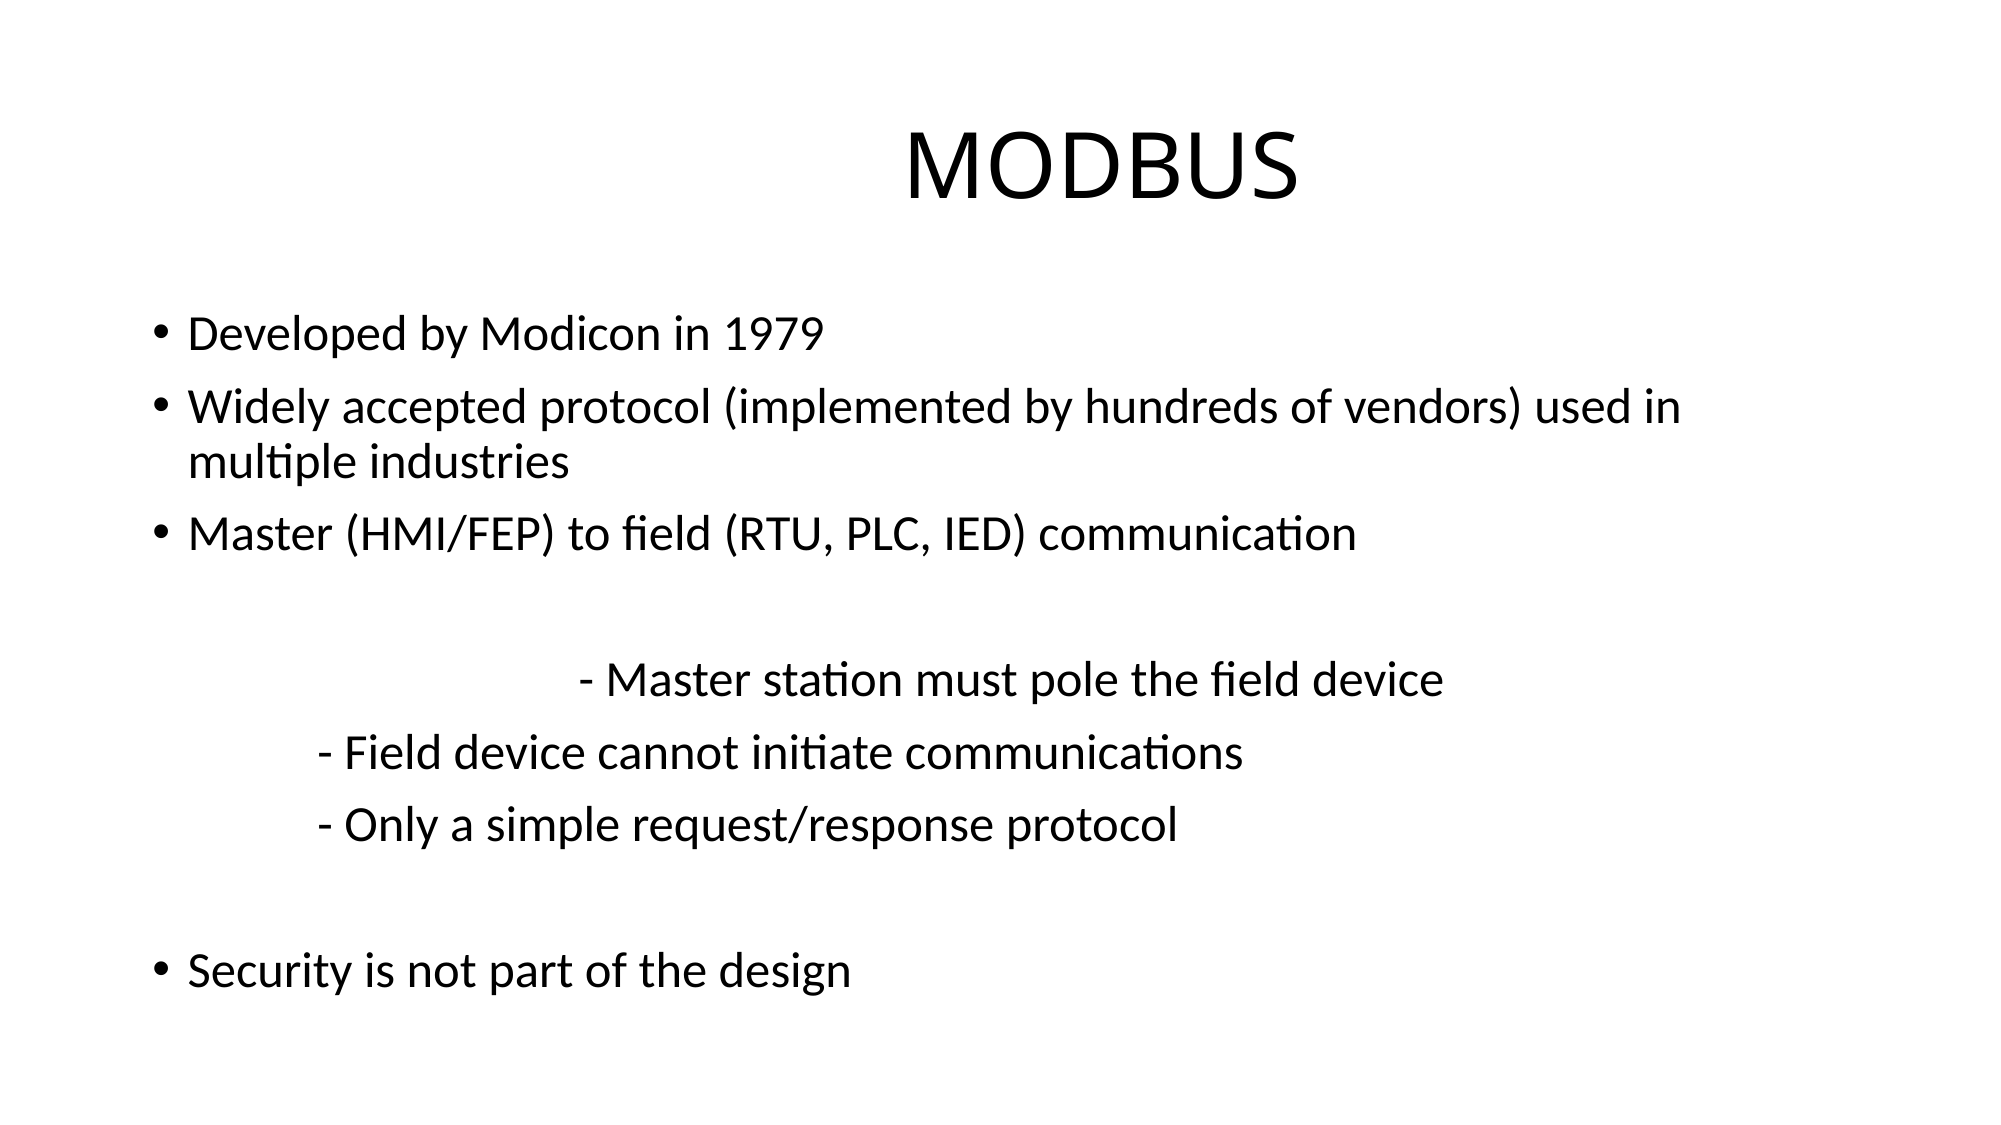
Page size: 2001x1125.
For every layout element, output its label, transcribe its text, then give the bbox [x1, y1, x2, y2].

title MODBUS [137, 59, 1863, 278]
list Developed by Modicon in 1979 Widely accepted protocol (implemented by hundreds of vendors) used in multiple industries Master (HMI/FEP) to field (RTU, PLC, IED) communication - Master station must pole the field device - Field device cannot initiate communications - Only a simple request/response protocol Security is not part of the design [137, 299, 1863, 1014]
